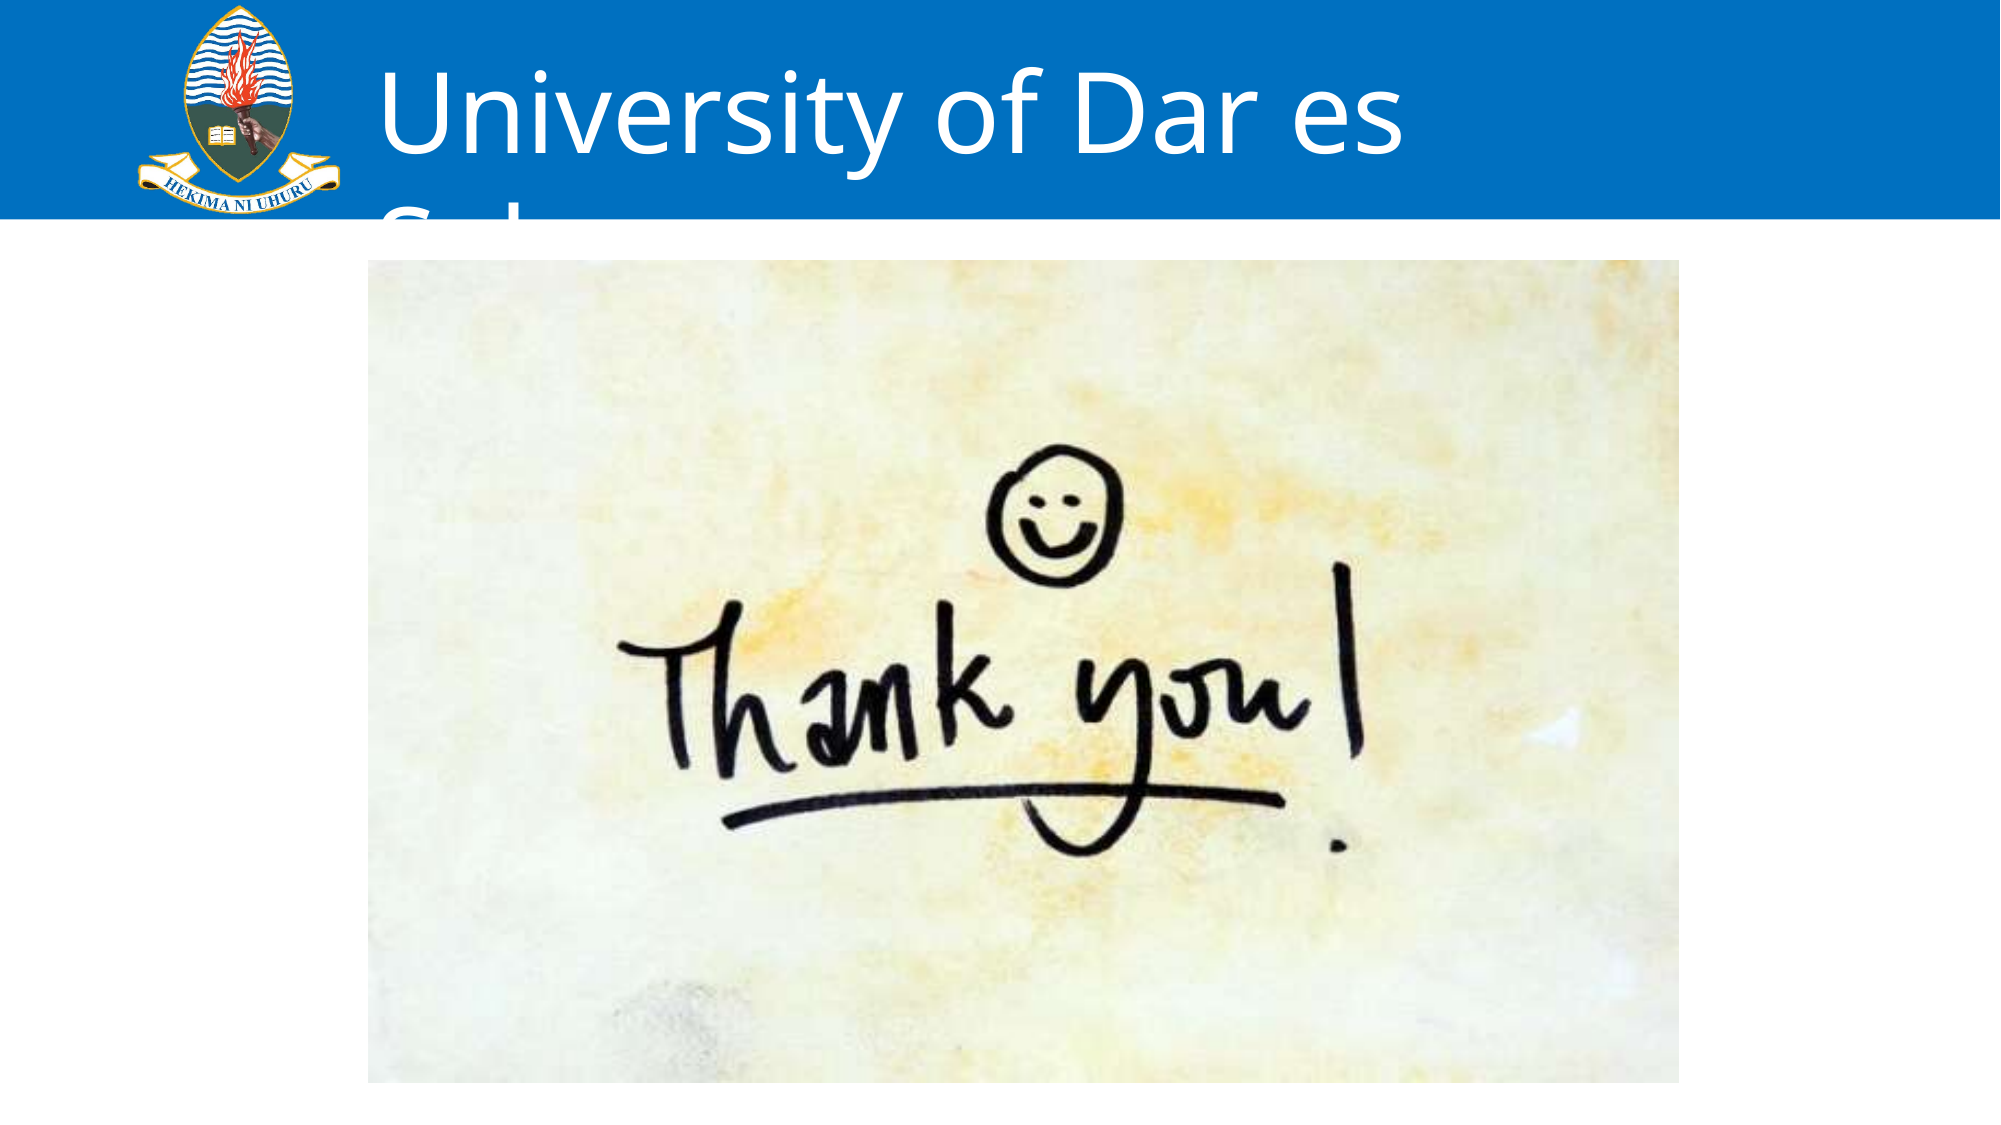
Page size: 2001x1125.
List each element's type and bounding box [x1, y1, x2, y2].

picture [368, 260, 1679, 1084]
picture [137, 3, 341, 216]
